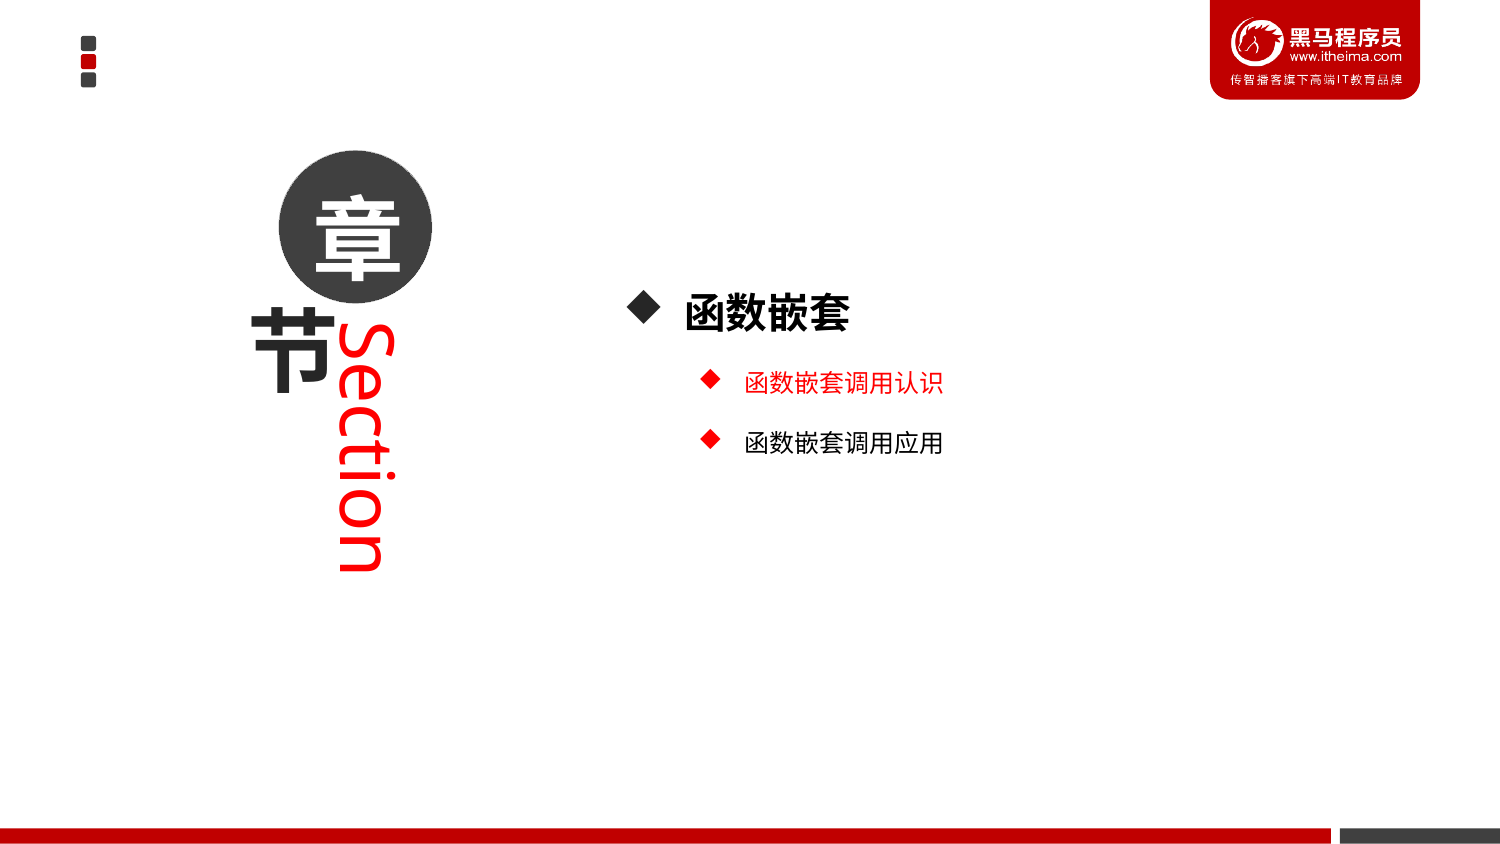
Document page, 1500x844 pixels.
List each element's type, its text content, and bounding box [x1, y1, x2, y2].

picture [1212, 8, 1421, 94]
text_box 函数嵌套 函数嵌套调用认识 函数嵌套调用应用 [608, 229, 1317, 465]
text_box Section [321, 314, 427, 749]
text_box 节 [218, 288, 339, 410]
text_box 章 [278, 150, 433, 304]
